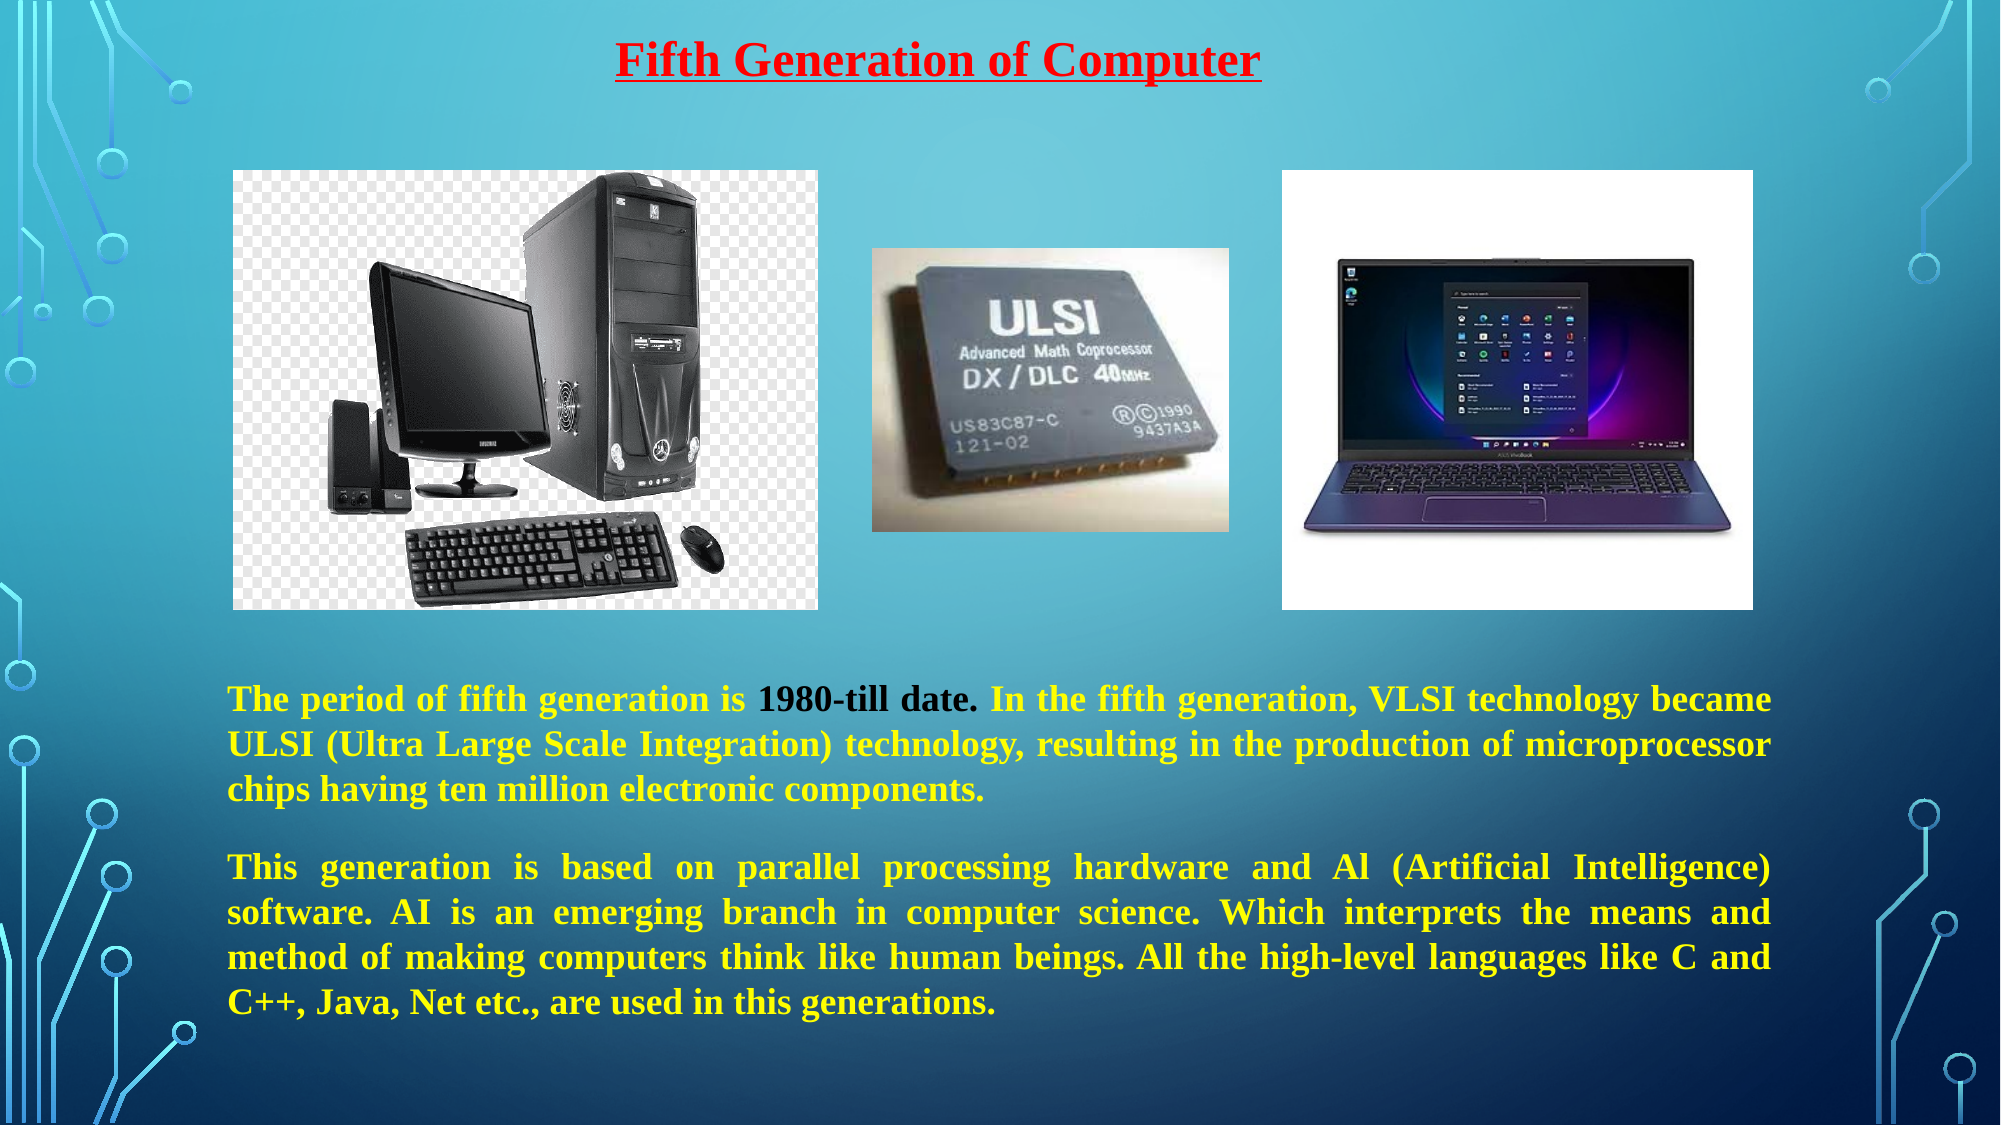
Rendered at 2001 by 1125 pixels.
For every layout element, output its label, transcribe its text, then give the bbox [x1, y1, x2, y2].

text_box Fifth Generation of Computer [600, 19, 1339, 95]
picture [871, 248, 1229, 532]
picture [233, 170, 818, 610]
text_box This generation is based on parallel processing hardware and Al (Artificial Intelligence) software. AI is an emerging branch in computer science. Which interprets the means and method of making computers think like human beings. All the high-level languages like C and C++, Java, Net etc., are used in this generations. [212, 835, 1788, 1030]
text_box The period of fifth generation is 1980-till date. In the fifth generation, VLSI technology became ULSI (Ultra Large Scale Integration) technology, resulting in the production of microprocessor chips having ten million electronic components. [212, 666, 1788, 817]
picture [1282, 170, 1754, 610]
